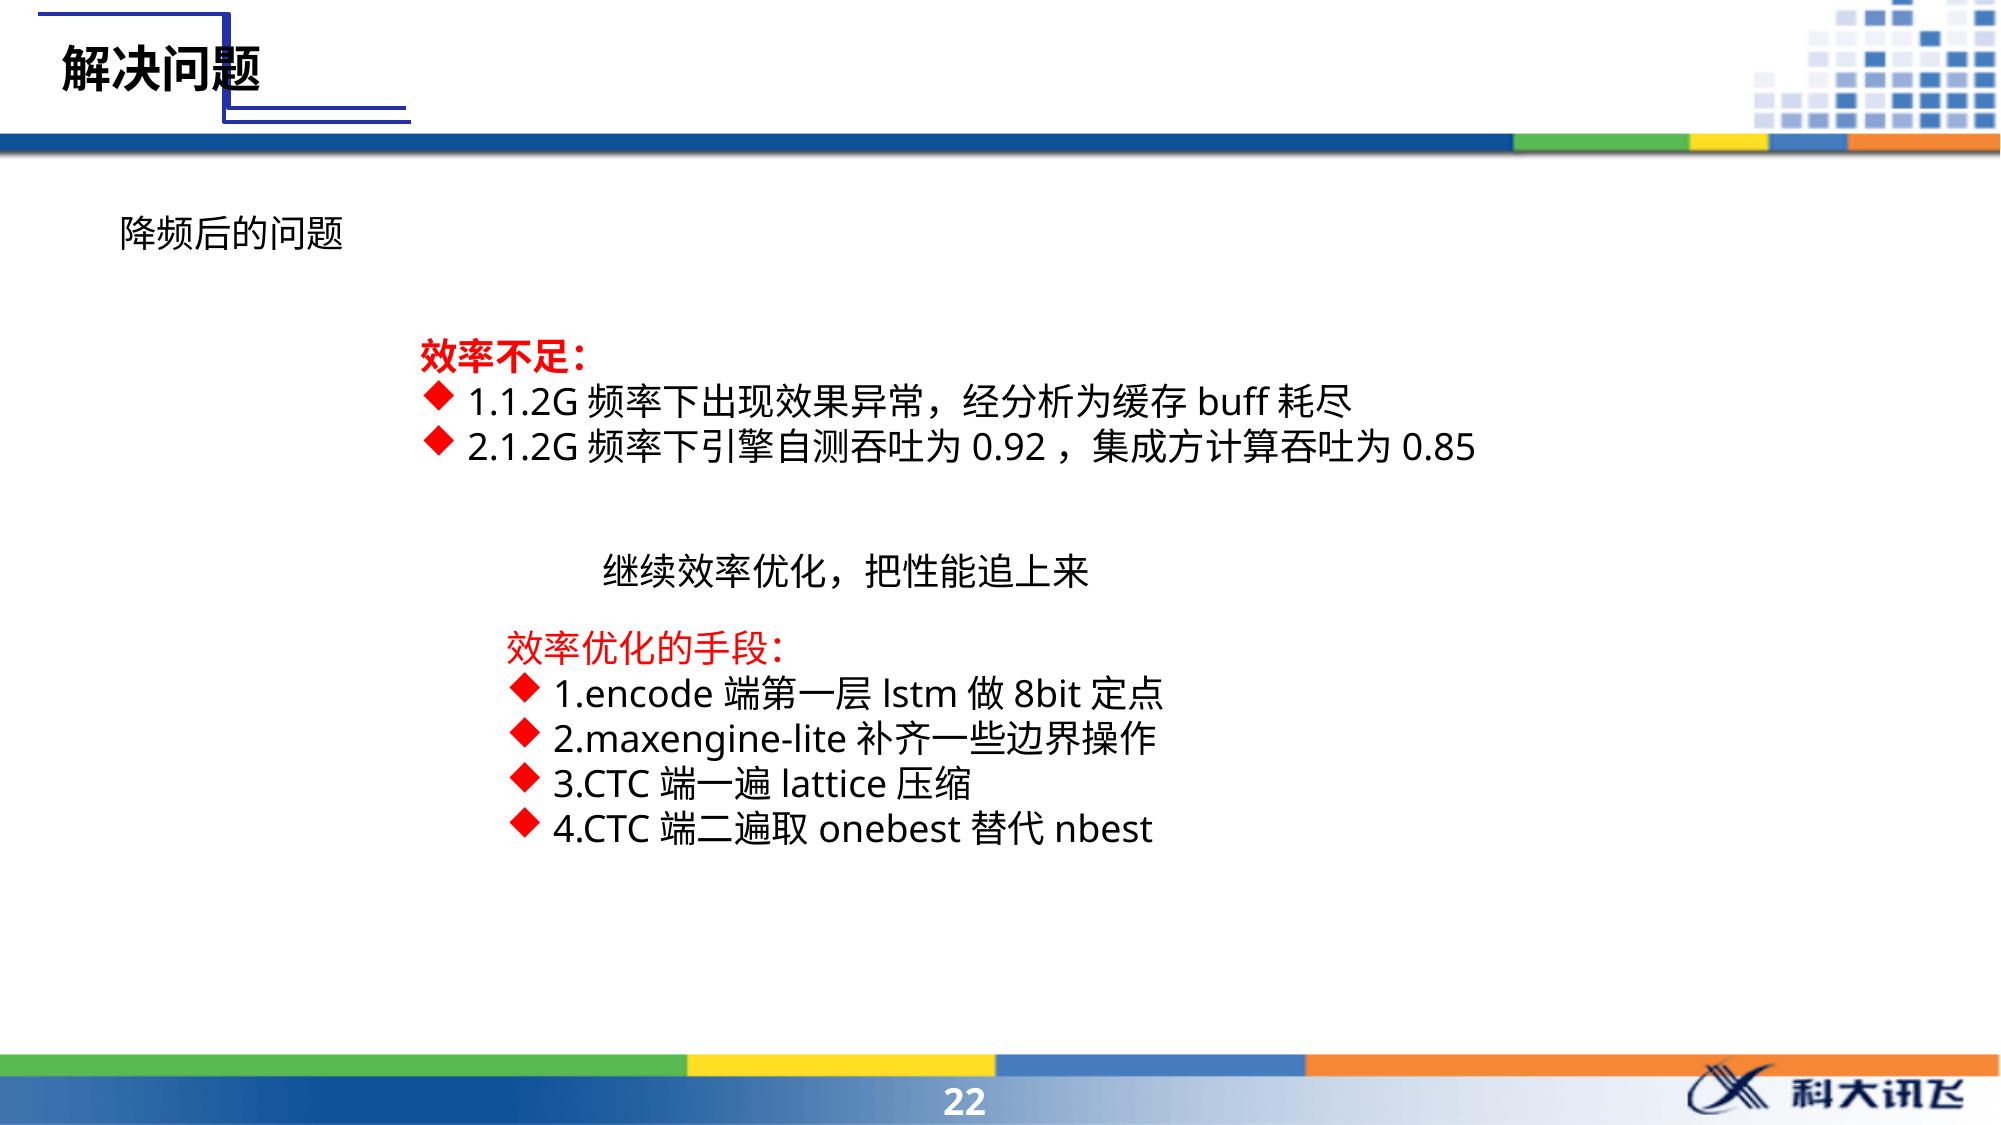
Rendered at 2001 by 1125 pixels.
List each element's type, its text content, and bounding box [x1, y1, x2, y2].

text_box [340, 539, 1352, 861]
picture [0, 0, 2001, 1125]
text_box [37, 13, 412, 123]
text_box 解决问题 [46, 30, 634, 150]
text_box 降频后的问题 [104, 202, 1116, 263]
text_box 效率不足： 1.1.2G频率下出现效果异常，经分析为缓存buff耗尽 2.1.2G频率下引擎自测吞吐为0.92，集成方计算吞吐为0.85 [405, 325, 1537, 476]
